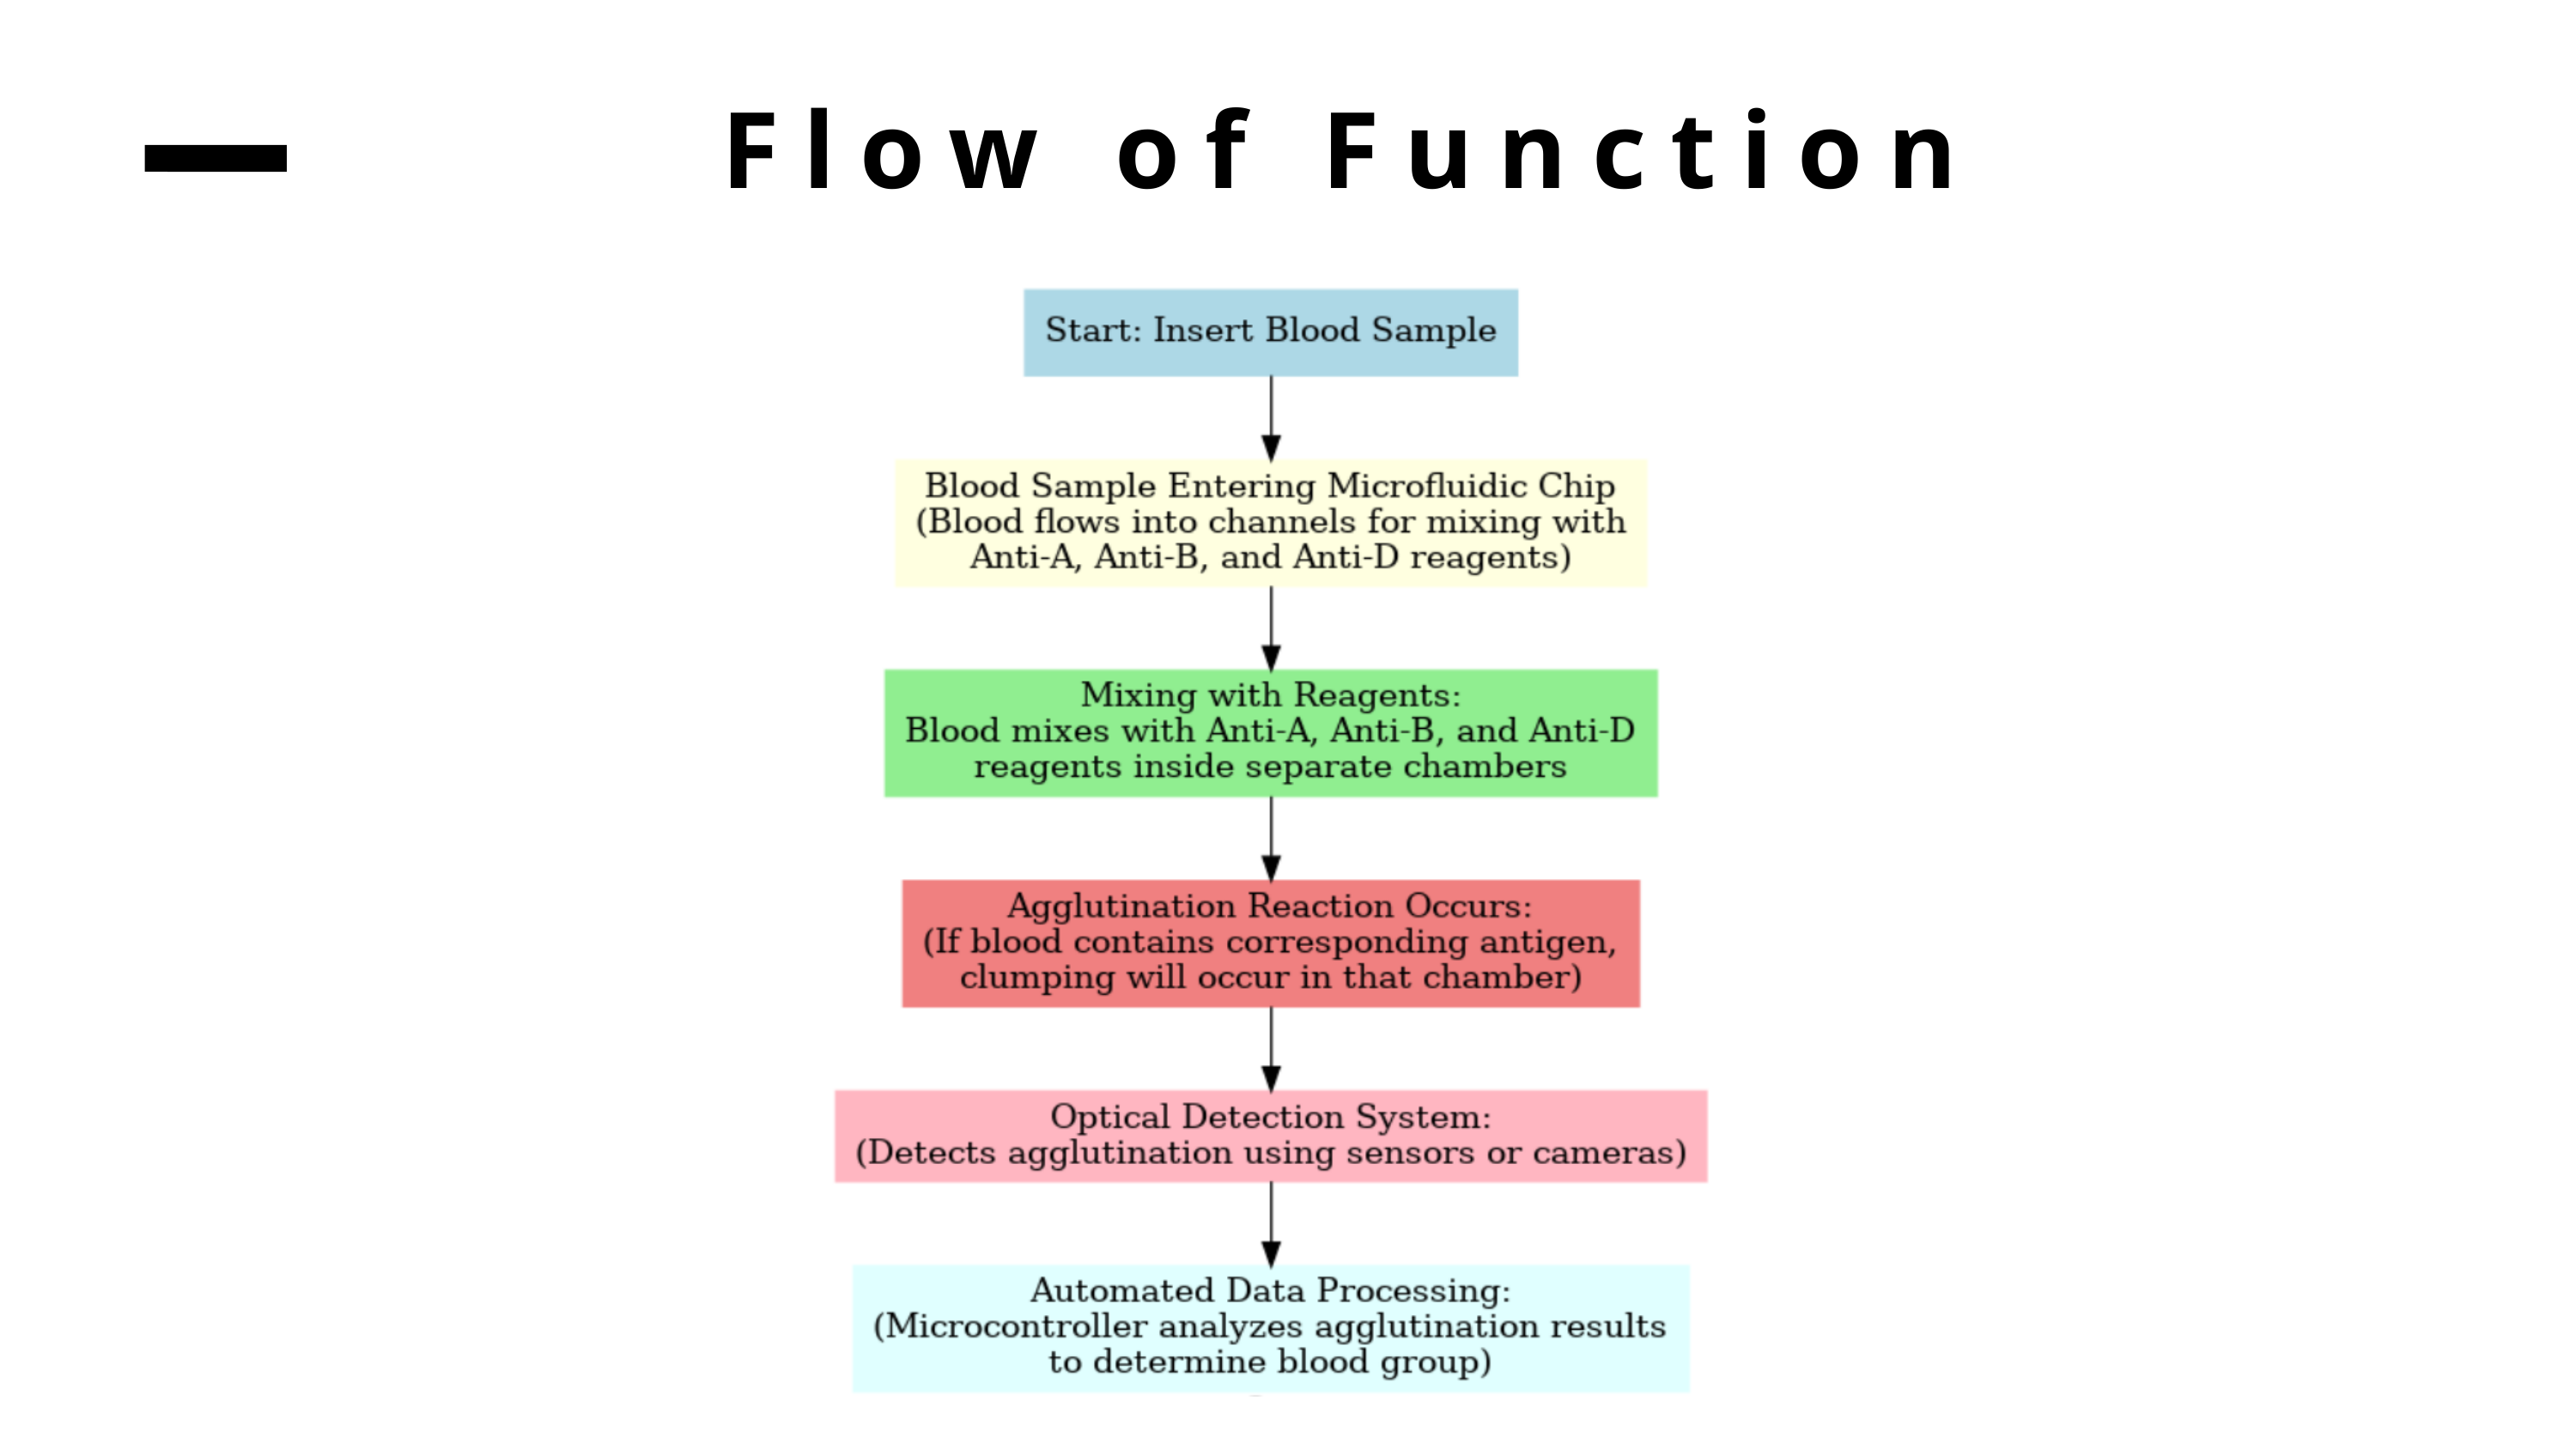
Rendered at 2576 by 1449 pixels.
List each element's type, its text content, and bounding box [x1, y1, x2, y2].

text_box Flow of Function [249, 111, 2432, 210]
text_box [802, 248, 1774, 1397]
